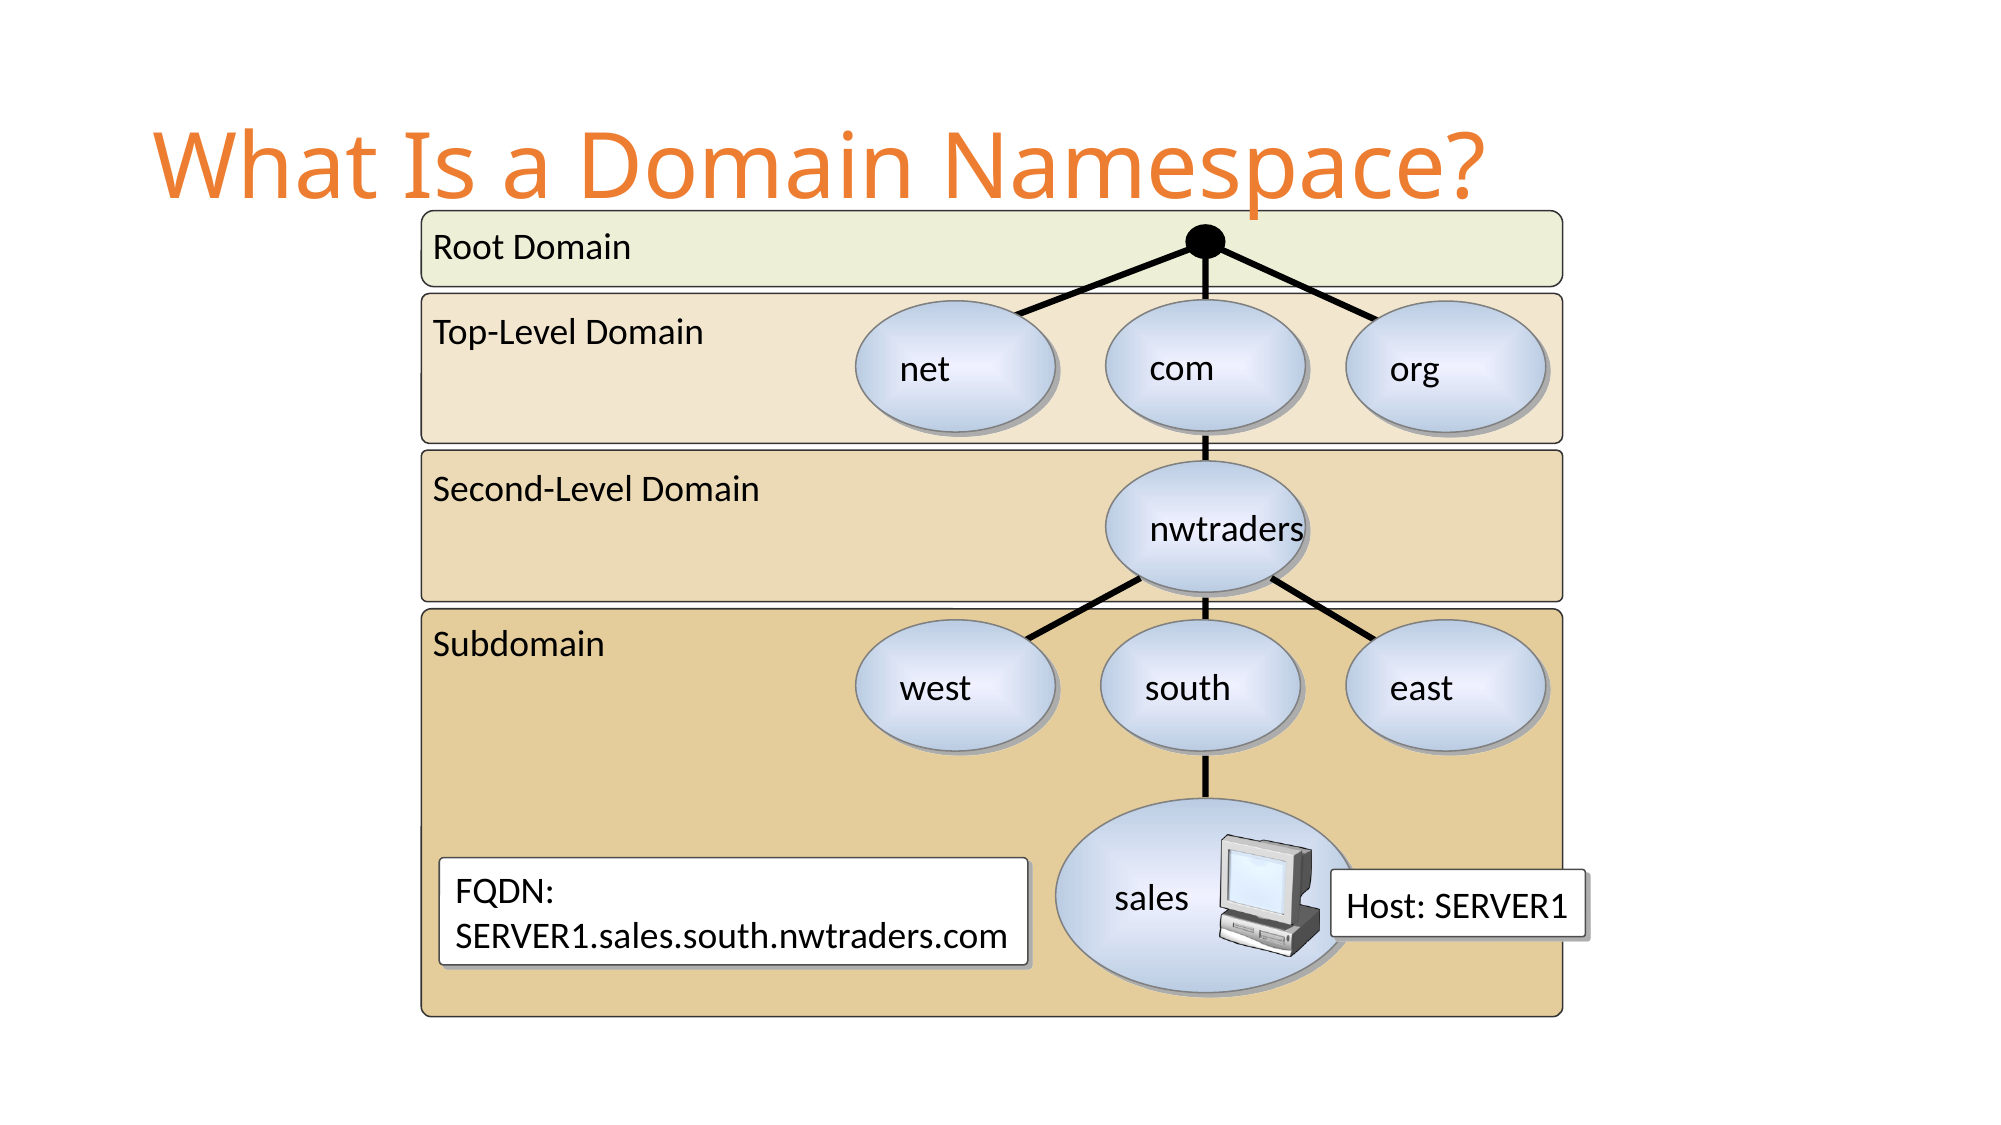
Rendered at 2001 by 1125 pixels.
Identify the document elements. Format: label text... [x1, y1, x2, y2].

text_box net [855, 300, 1056, 433]
text_box org [1346, 301, 1546, 433]
text_box Root Domain [417, 213, 754, 276]
text_box [421, 278, 1205, 287]
text_box [421, 608, 1563, 1017]
text_box Top-Level Domain [417, 299, 754, 361]
text_box [1186, 224, 1225, 259]
text_box east [1346, 619, 1546, 752]
text_box com [1105, 299, 1306, 432]
text_box [1206, 293, 1563, 444]
text_box Host: SERVER1 [1330, 869, 1586, 937]
text_box south [1100, 619, 1301, 752]
text_box [421, 293, 1205, 444]
text_box [1206, 278, 1562, 287]
text_box [421, 450, 1205, 602]
text_box [1206, 450, 1563, 602]
text_box FQDN: SERVER1.sales.south.nwtraders.com [439, 857, 1028, 965]
text_box sales [1055, 798, 1350, 993]
text_box Second-Level Domain [417, 456, 795, 518]
title What Is a Domain Namespace? [137, 59, 1863, 278]
text_box Subdomain [417, 610, 754, 673]
text_box nwtraders [1105, 460, 1306, 593]
text_box west [855, 619, 1056, 752]
picture [1218, 834, 1320, 957]
